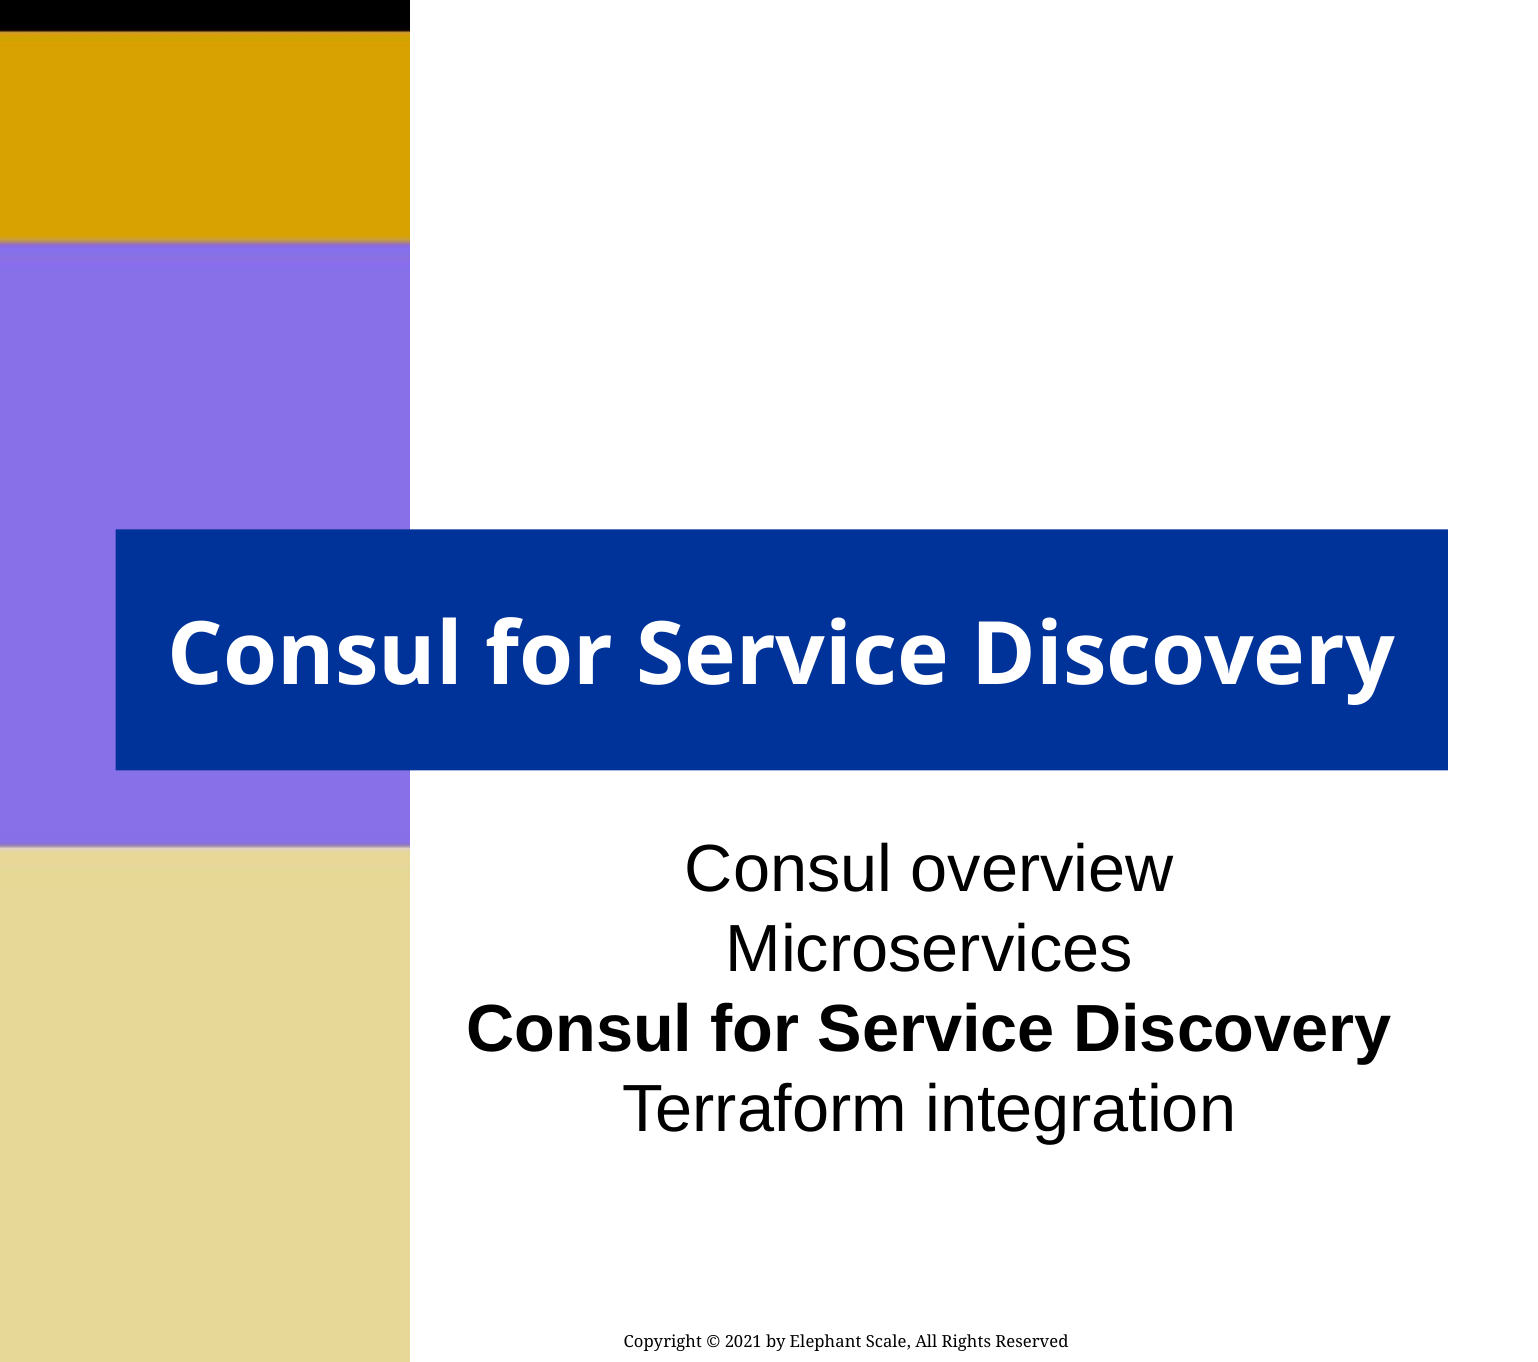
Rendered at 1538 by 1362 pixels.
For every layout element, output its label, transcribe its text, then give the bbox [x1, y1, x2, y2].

title Consul for Service Discovery [115, 529, 1449, 771]
text_box Copyright © 2021 by Elephant Scale, All Rights Reserved [608, 1322, 1085, 1358]
picture [0, 0, 410, 1362]
subtitle Consul overview Microservices Consul for Service Discovery Terraform integration [409, 817, 1450, 884]
